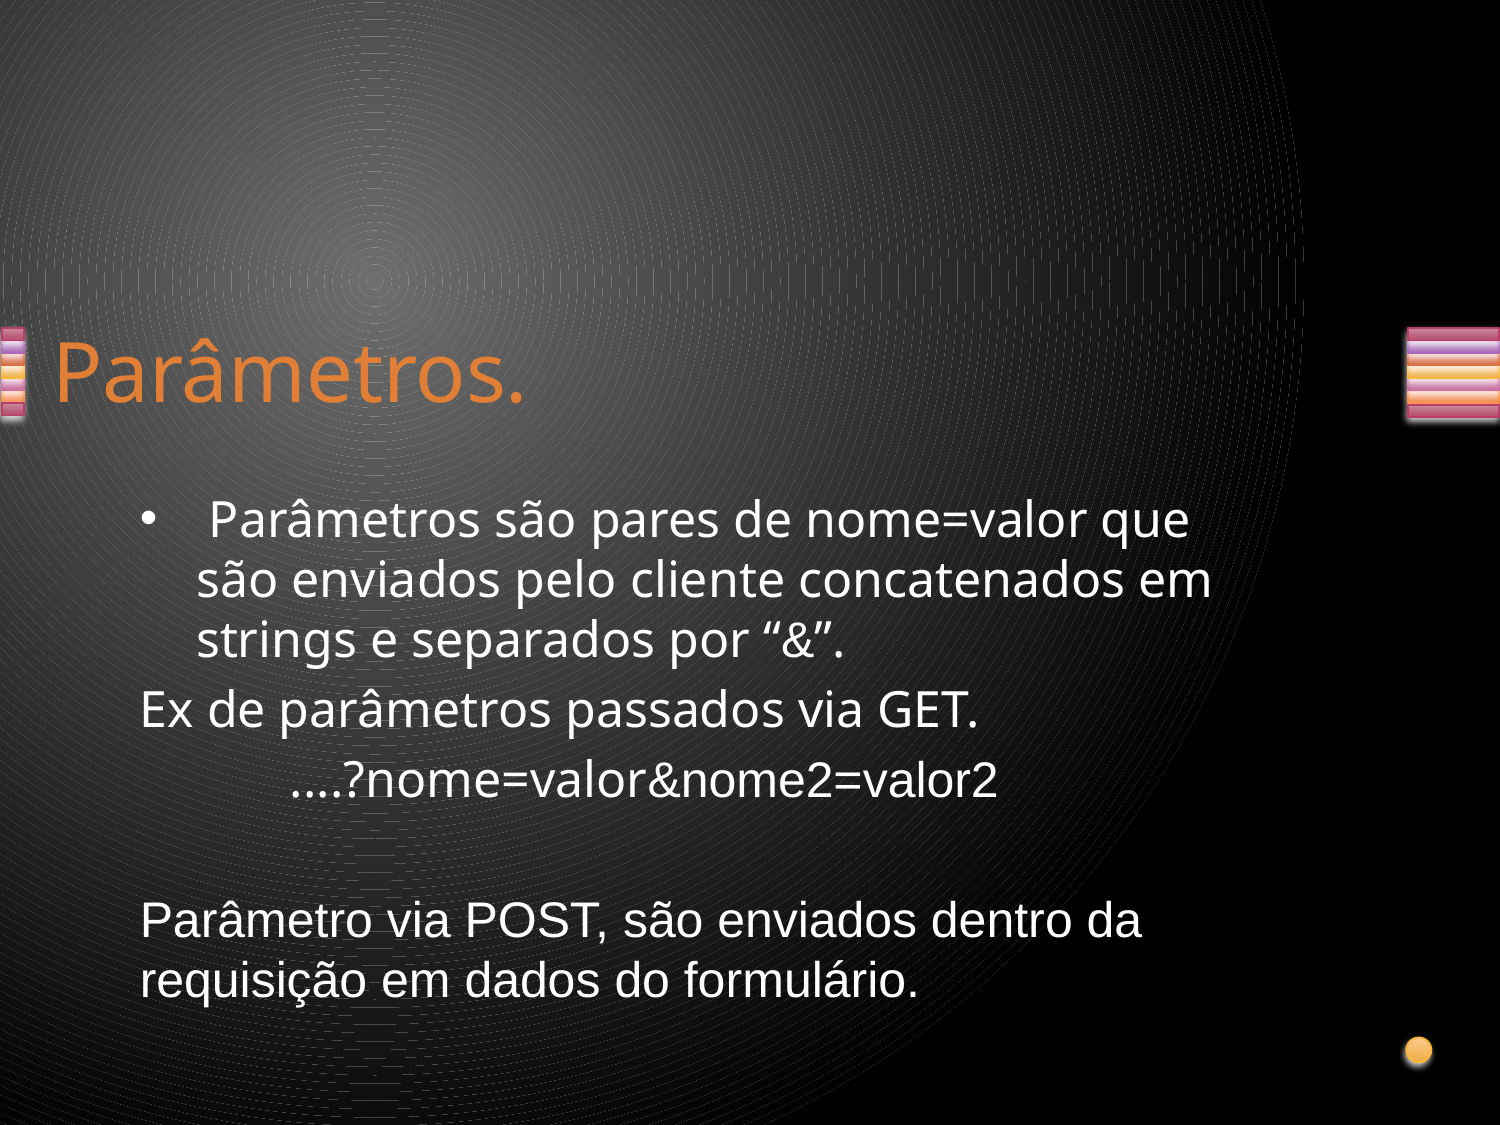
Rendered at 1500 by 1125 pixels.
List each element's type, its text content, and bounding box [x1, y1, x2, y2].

text_box Parâmetros são pares de nome=valor que são enviados pelo cliente concatenados em strings e separados por “&”. Ex de parâmetros passados via GET. ....?nome=valor&nome2=valor2 Parâmetro via POST, são enviados dentro da requisição em dados do formulário. [125, 479, 1288, 1047]
title Parâmetros. [37, 275, 1388, 463]
